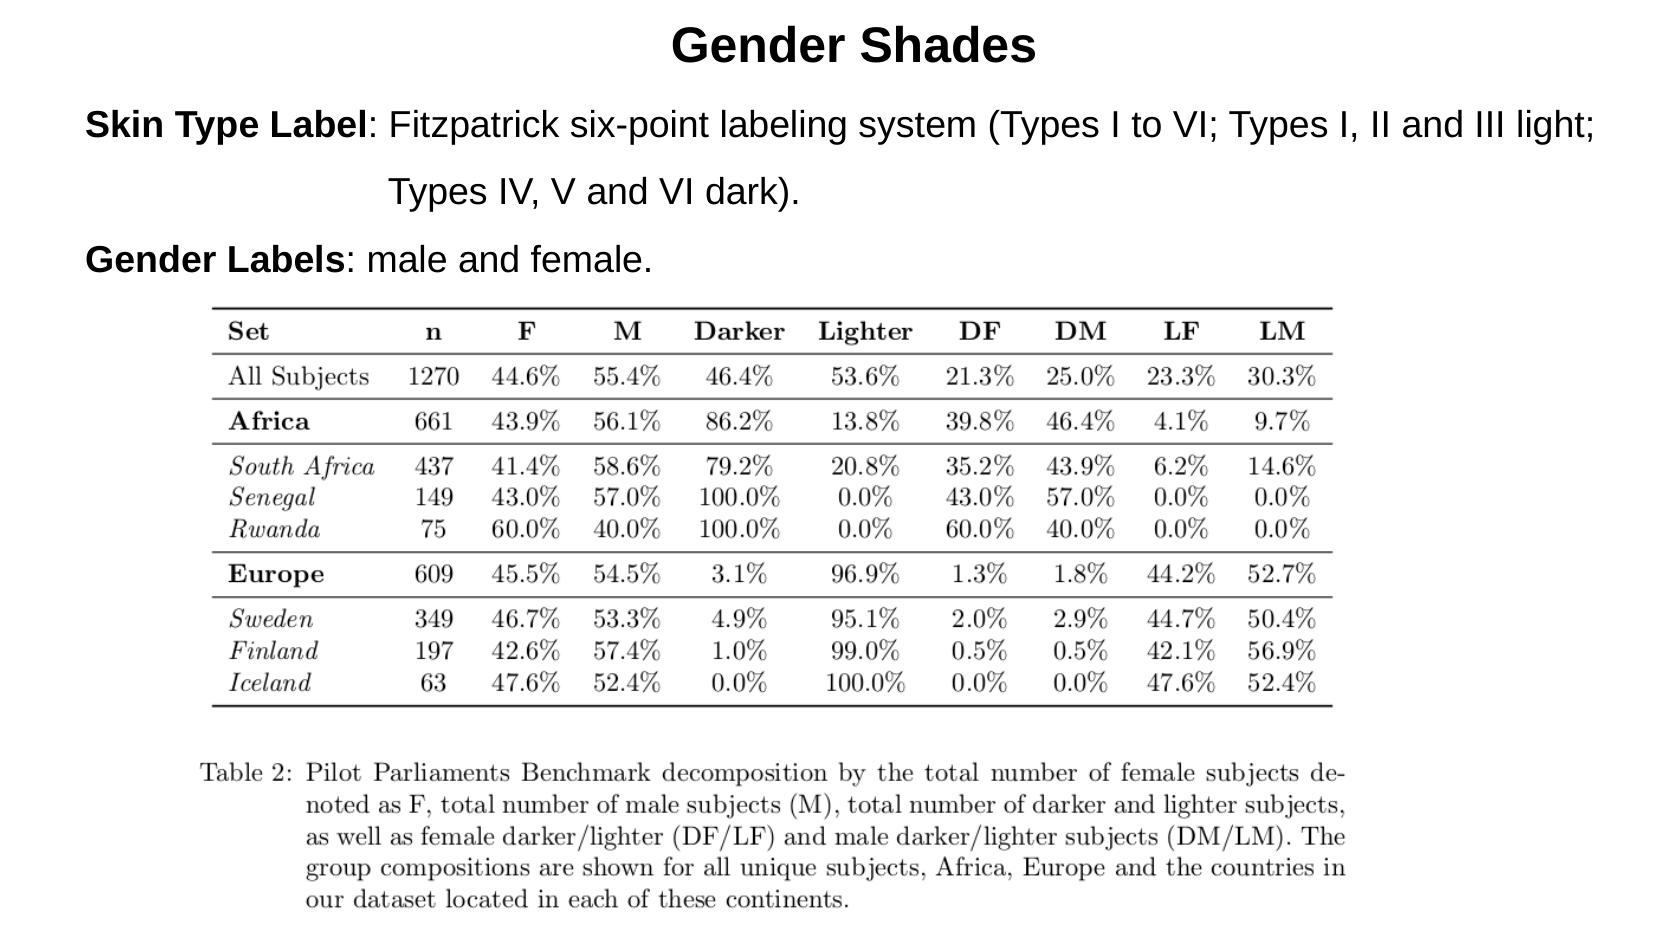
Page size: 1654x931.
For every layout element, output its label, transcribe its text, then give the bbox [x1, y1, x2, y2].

text_box Skin Type Label: Fitzpatrick six-point labeling system (Types I to VI; Types I, II and III light; Types IV, V and VI dark). Gender Labels: male and female. [70, 70, 1612, 288]
text_box Gender Shades [656, 5, 1069, 70]
picture [164, 282, 1400, 924]
